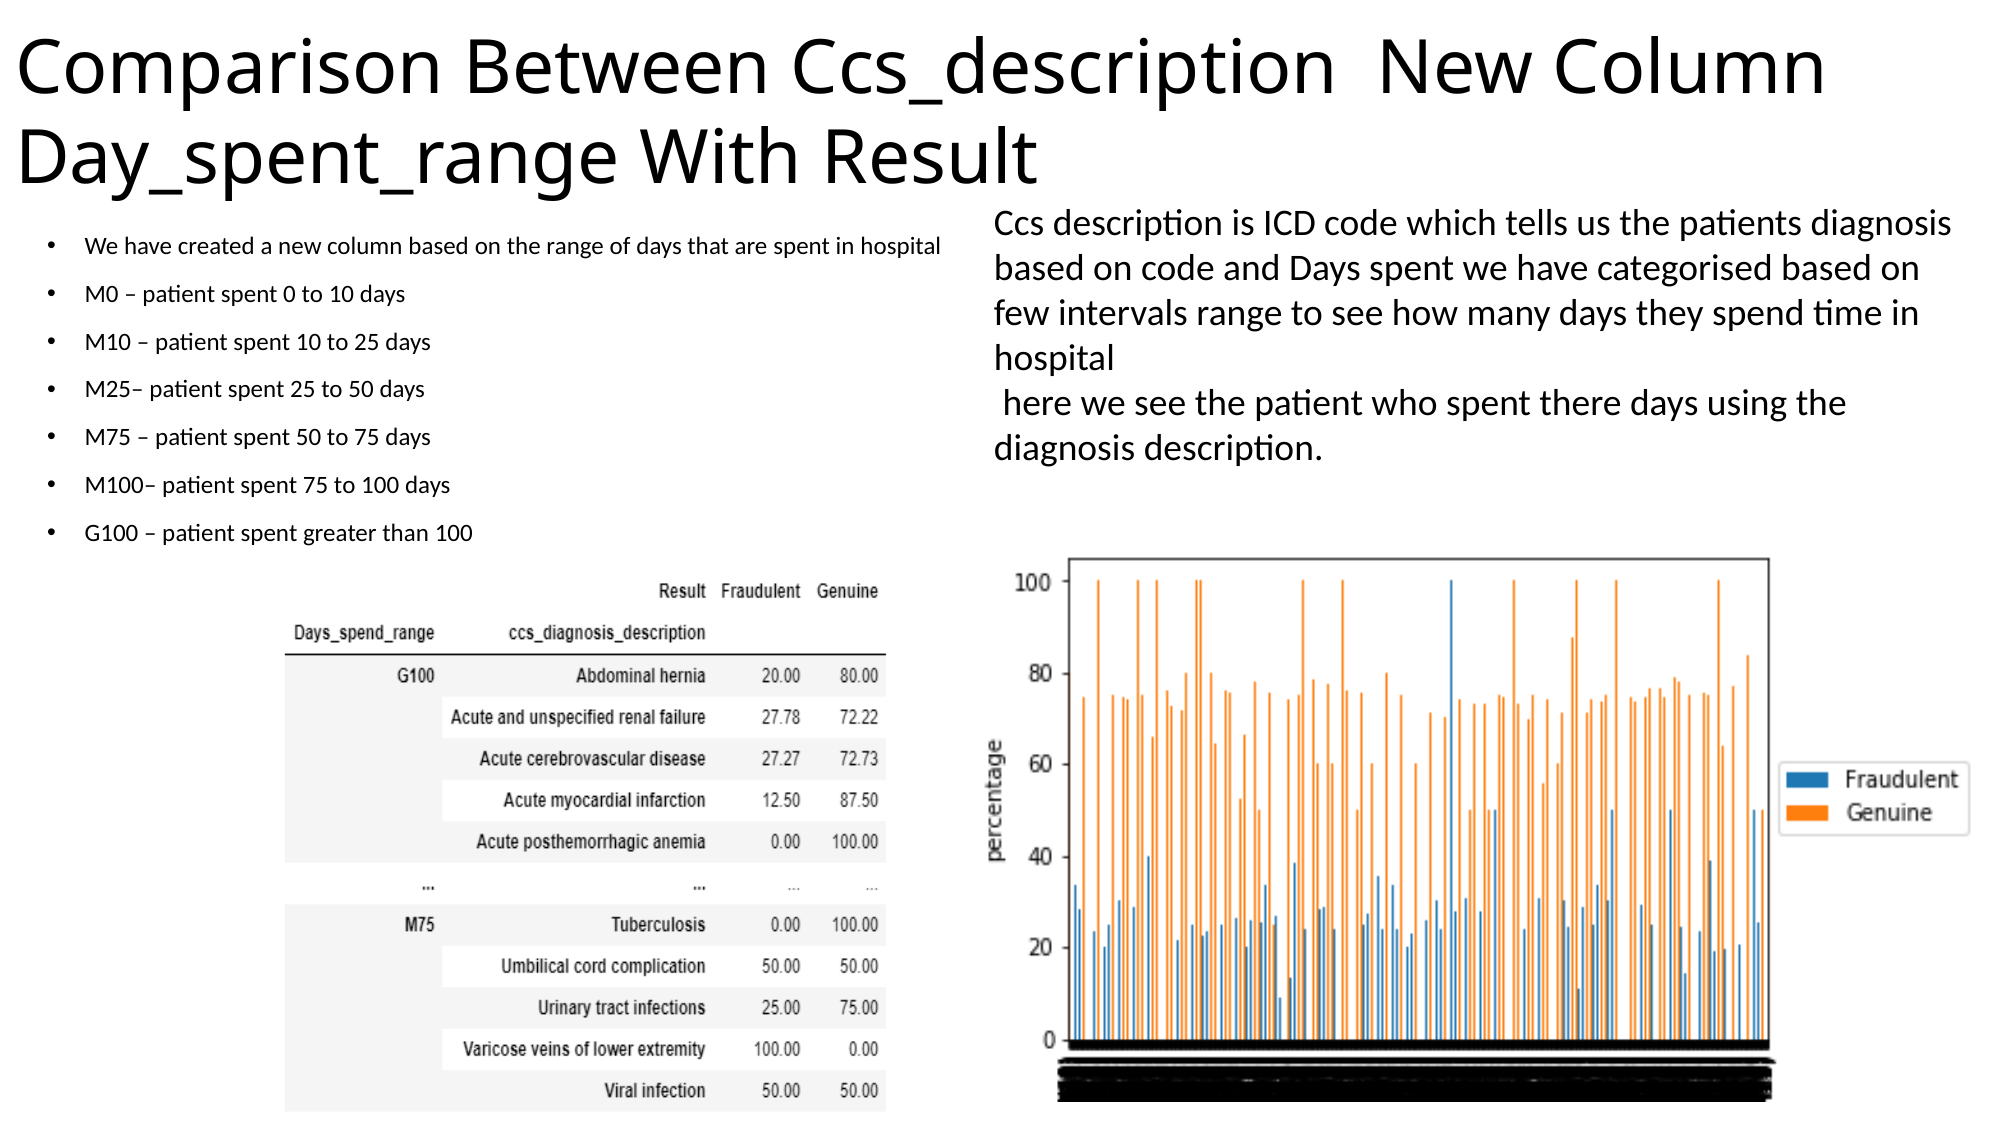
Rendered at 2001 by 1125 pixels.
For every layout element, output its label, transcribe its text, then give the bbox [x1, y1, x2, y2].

list We have created a new column based on the range of days that are spent in hospital M0 – patient spent 0 to 10 days M10 – patient spent 10 to 25 days M25– patient spent 25 to 50 days M75 – patient spent 50 to 75 days M100– patient spent 75 to 100 days G100 – patient spent greater than 100 [32, 225, 1676, 611]
text_box Ccs description is ICD code which tells us the patients diagnosis based on code and Days spent we have categorised based on few intervals range to see how many days they spend time in hospital here we see the patient who spent there days using the diagnosis description. [979, 190, 1970, 476]
title Comparison Between Ccs_description New Column Day_spent_range With Result [0, 0, 2000, 218]
picture [270, 568, 936, 1125]
picture [937, 532, 2000, 1102]
